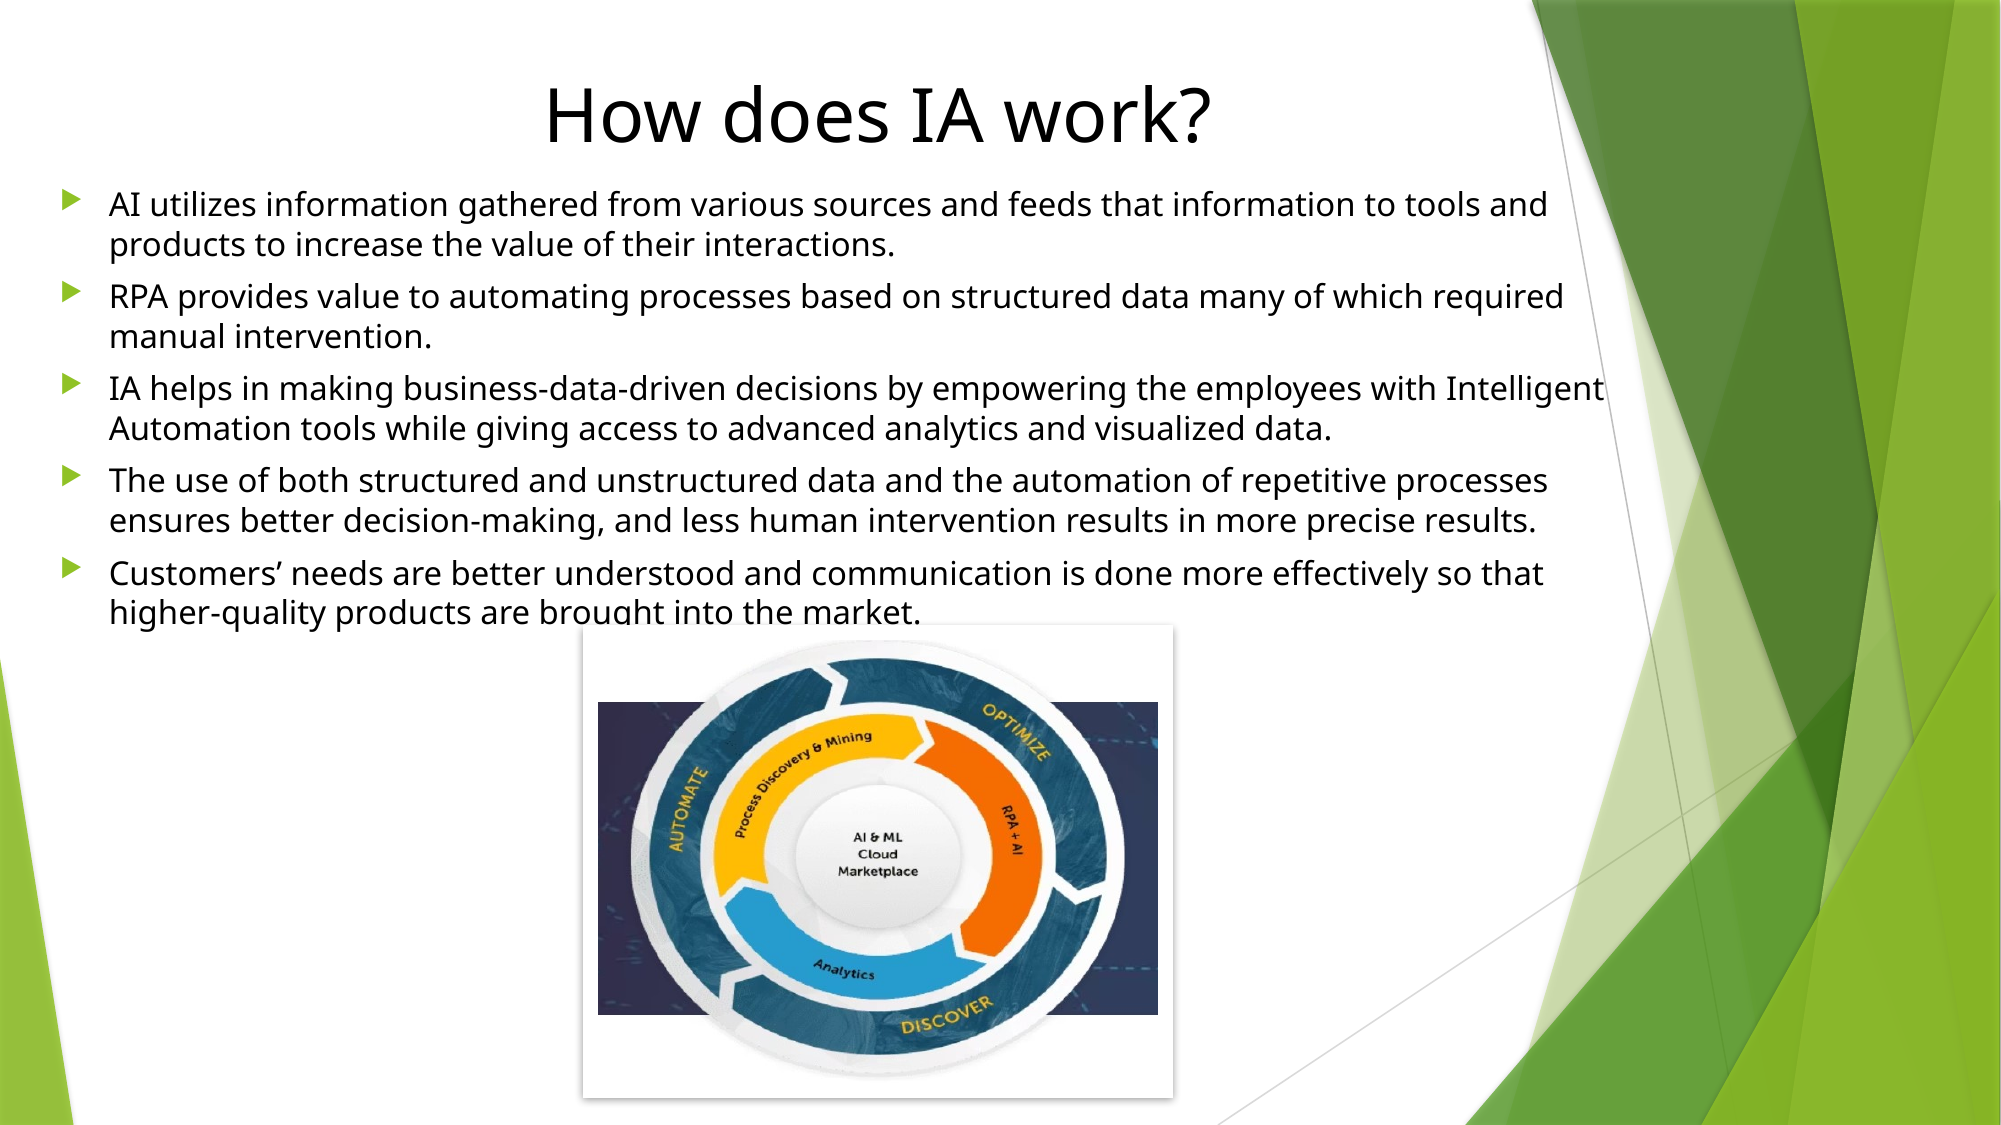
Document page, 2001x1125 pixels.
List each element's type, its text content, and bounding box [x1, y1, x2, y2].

title How does IA work? [0, 60, 1862, 299]
picture [597, 639, 1159, 1084]
list AI utilizes information gathered from various sources and feeds that information to tools and products to increase the value of their interactions. RPA provides value to automating processes based on structured data many of which required manual intervention. IA helps in making business-data-driven decisions by empowering the employees with Intelligent Automation tools while giving access to advanced analytics and visualized data. The use of both structured and unstructured data and the automation of repetitive processes ensures better decision-making, and less human intervention results in more precise results. Customers’ needs are better understood and communication is done more effectively so that higher-quality products are brought into the market. [44, 176, 1635, 640]
